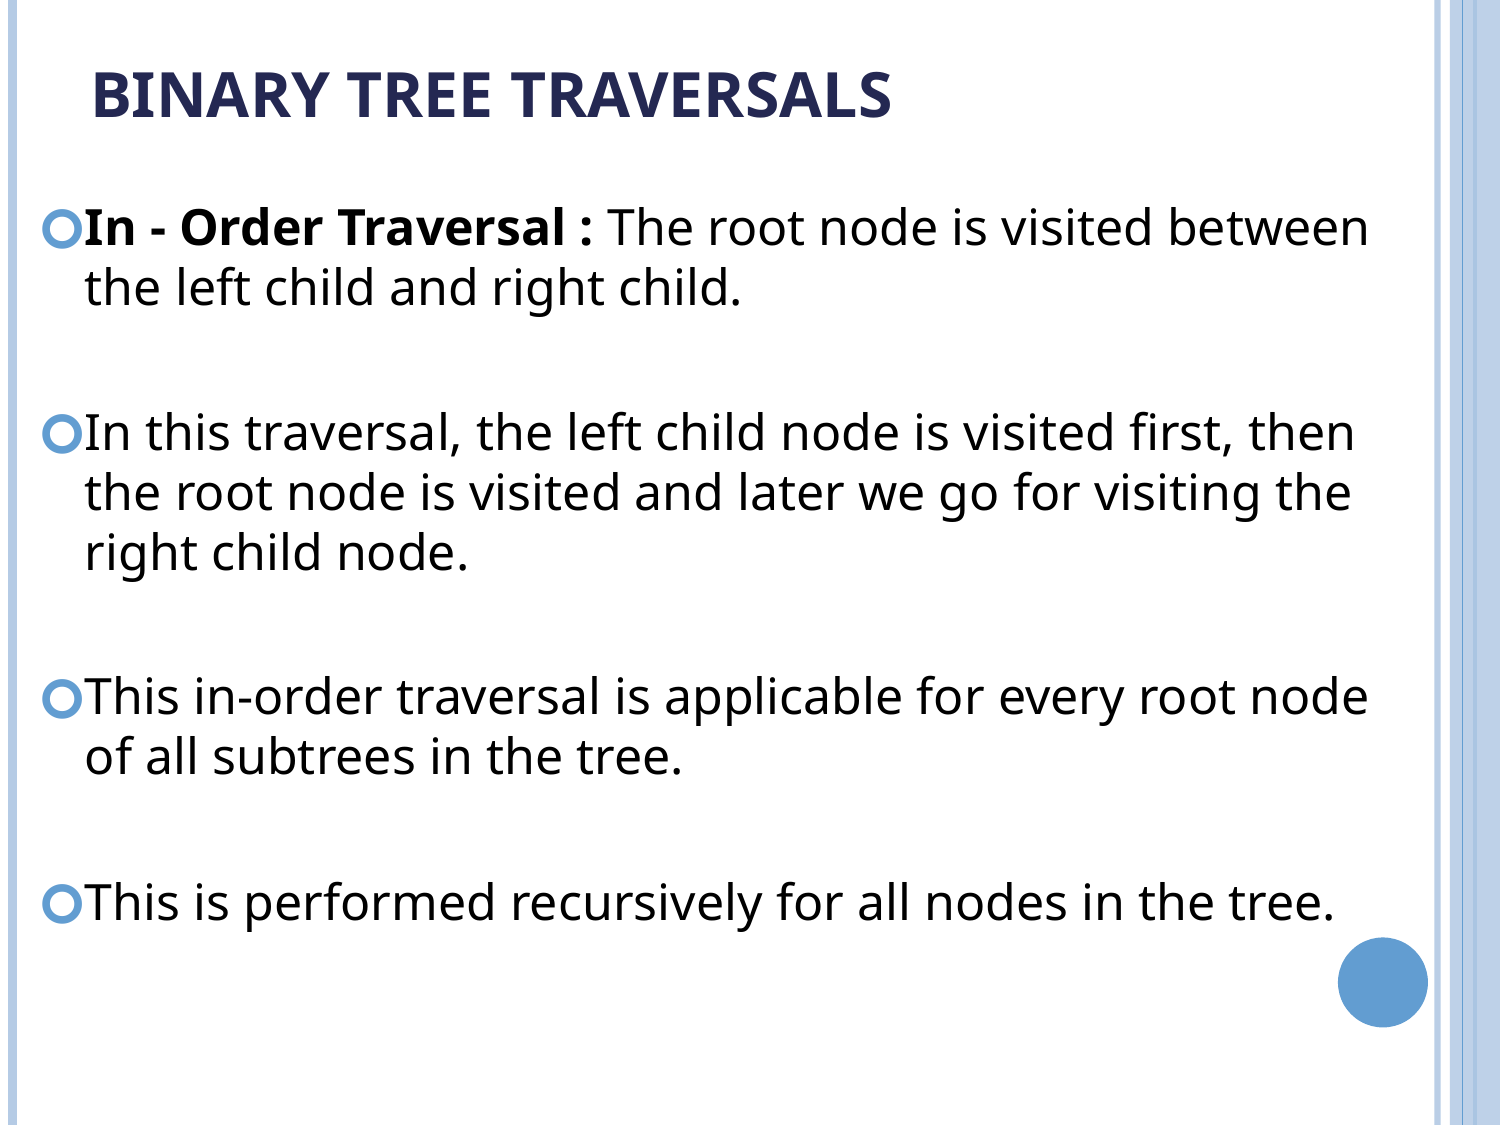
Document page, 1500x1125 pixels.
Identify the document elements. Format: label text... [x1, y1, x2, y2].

list In - Order Traversal : The root node is visited between the left child and right child. In this traversal, the left child node is visited first, then the root node is visited and later we go for visiting the right child node. This in-order traversal is applicable for every root node of all subtrees in the tree. This is performed recursively for all nodes in the tree. [24, 187, 1438, 1050]
title Binary Tree Traversals [75, 24, 1300, 138]
